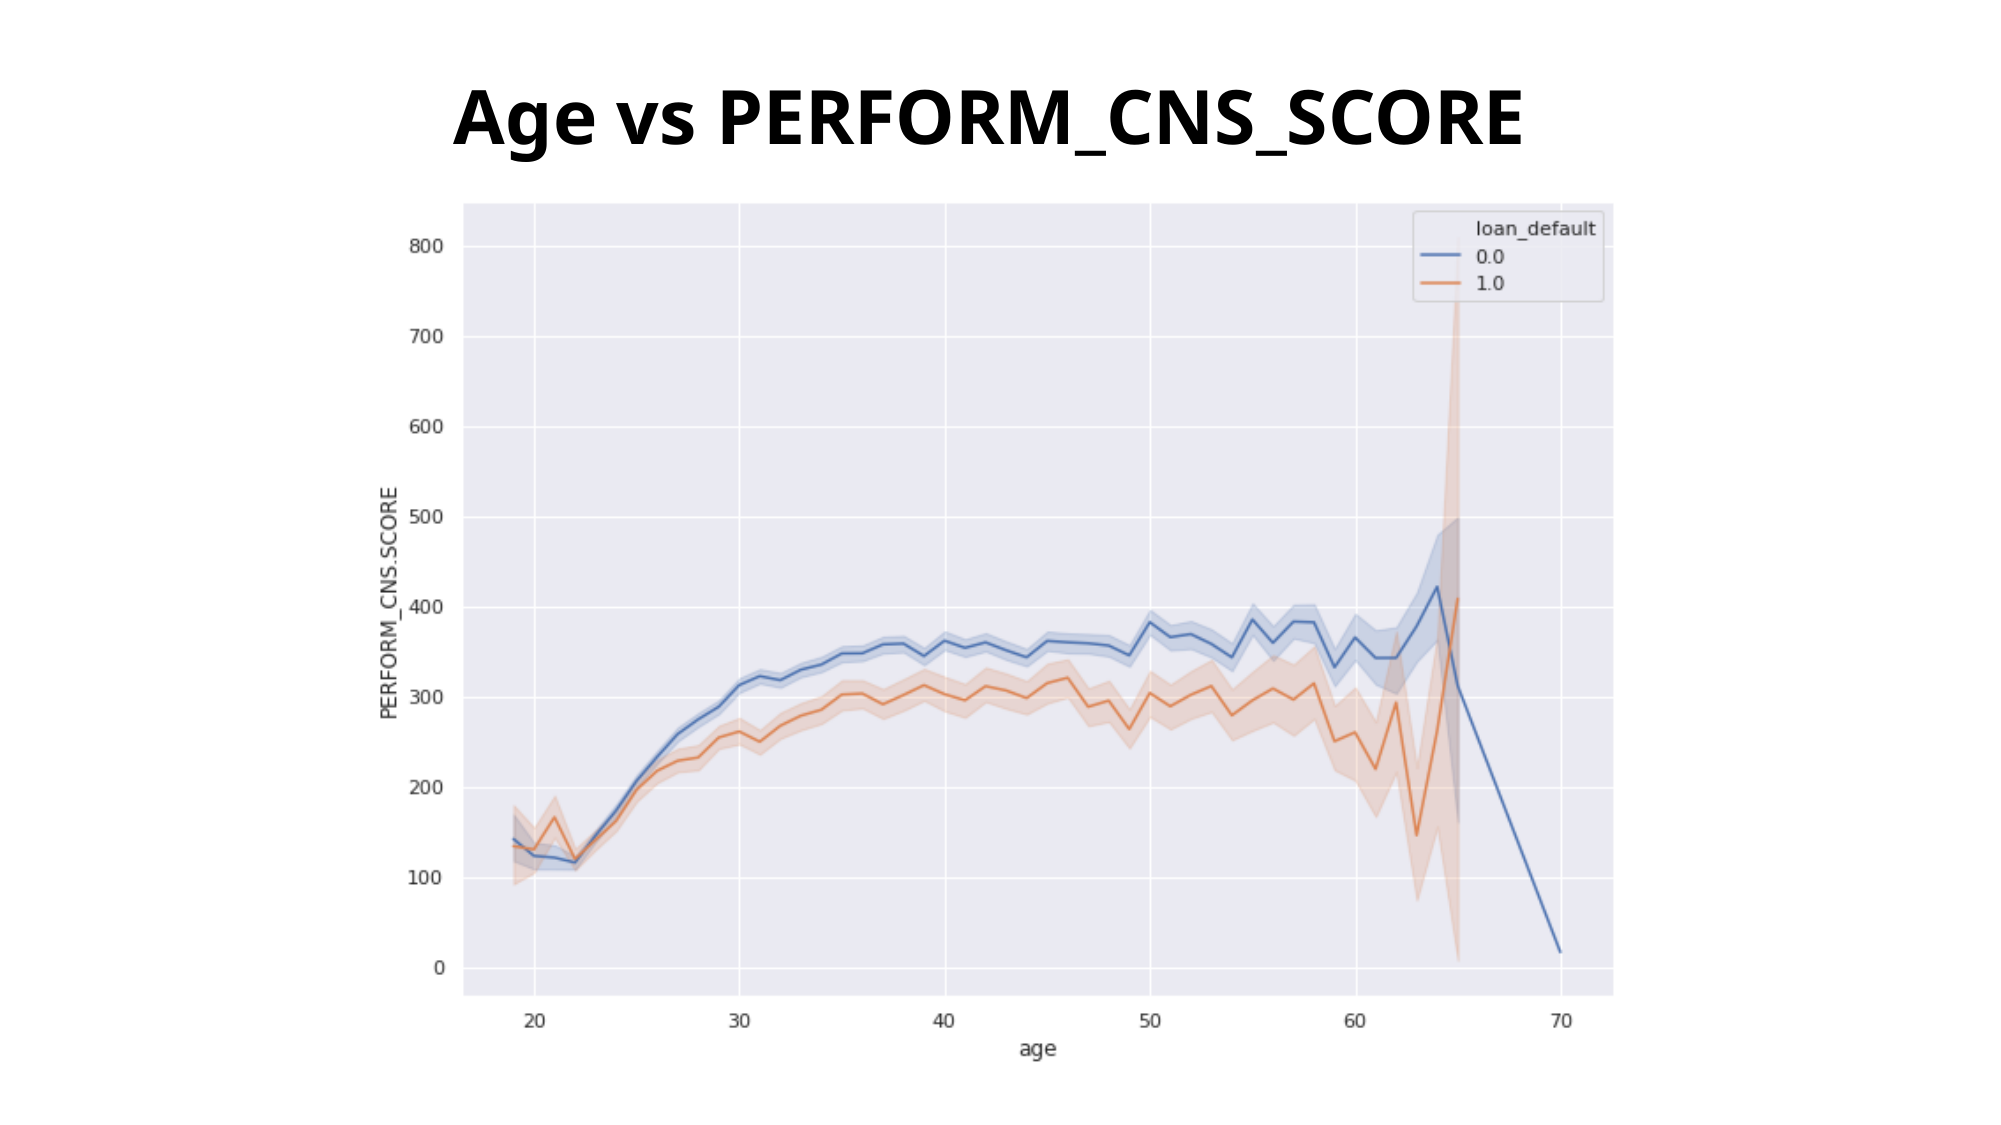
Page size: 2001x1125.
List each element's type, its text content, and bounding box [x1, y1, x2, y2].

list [365, 179, 1635, 1074]
text_box Age vs PERFORM_CNS_SCORE [298, 61, 1702, 167]
